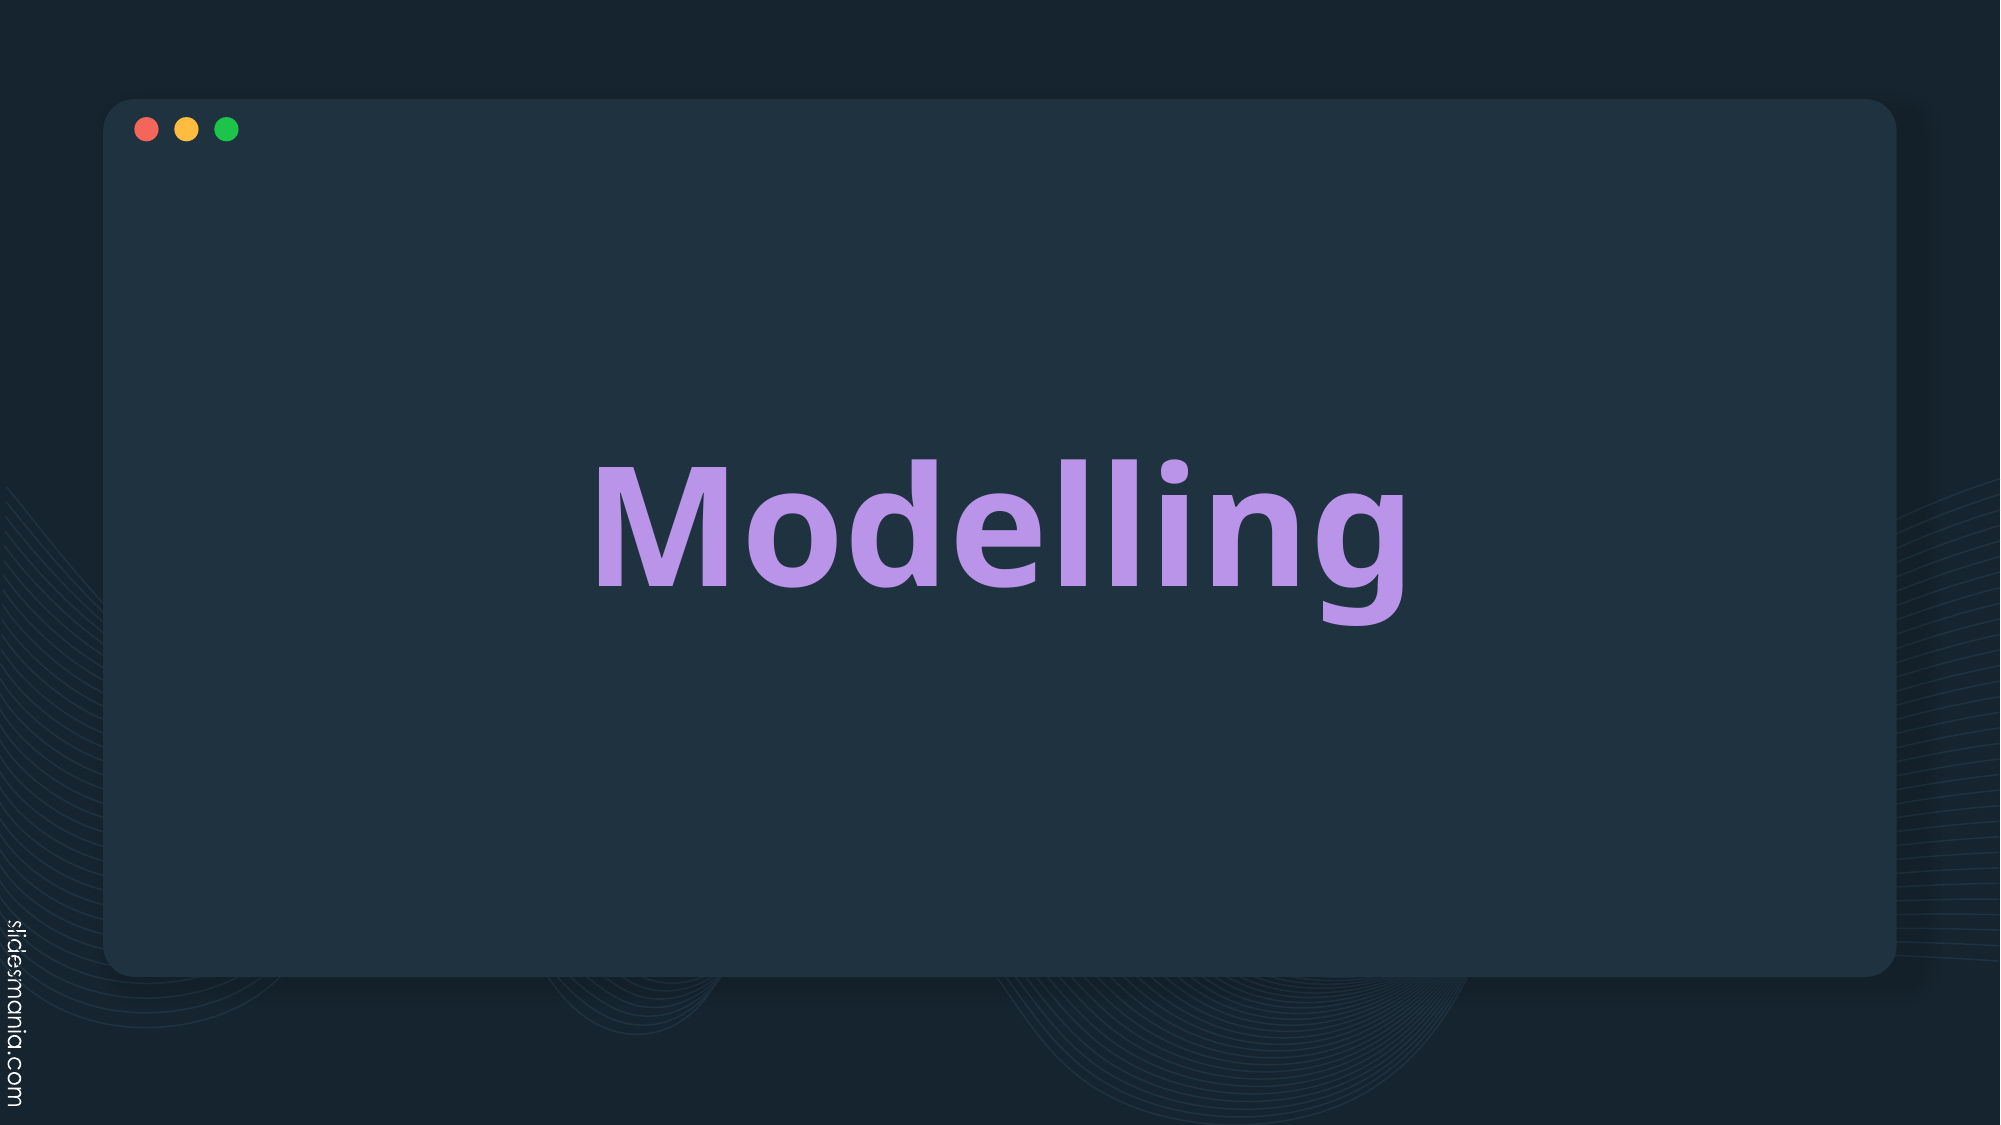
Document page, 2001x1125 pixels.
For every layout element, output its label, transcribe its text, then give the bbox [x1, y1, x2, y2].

title Modelling [128, 150, 1872, 926]
